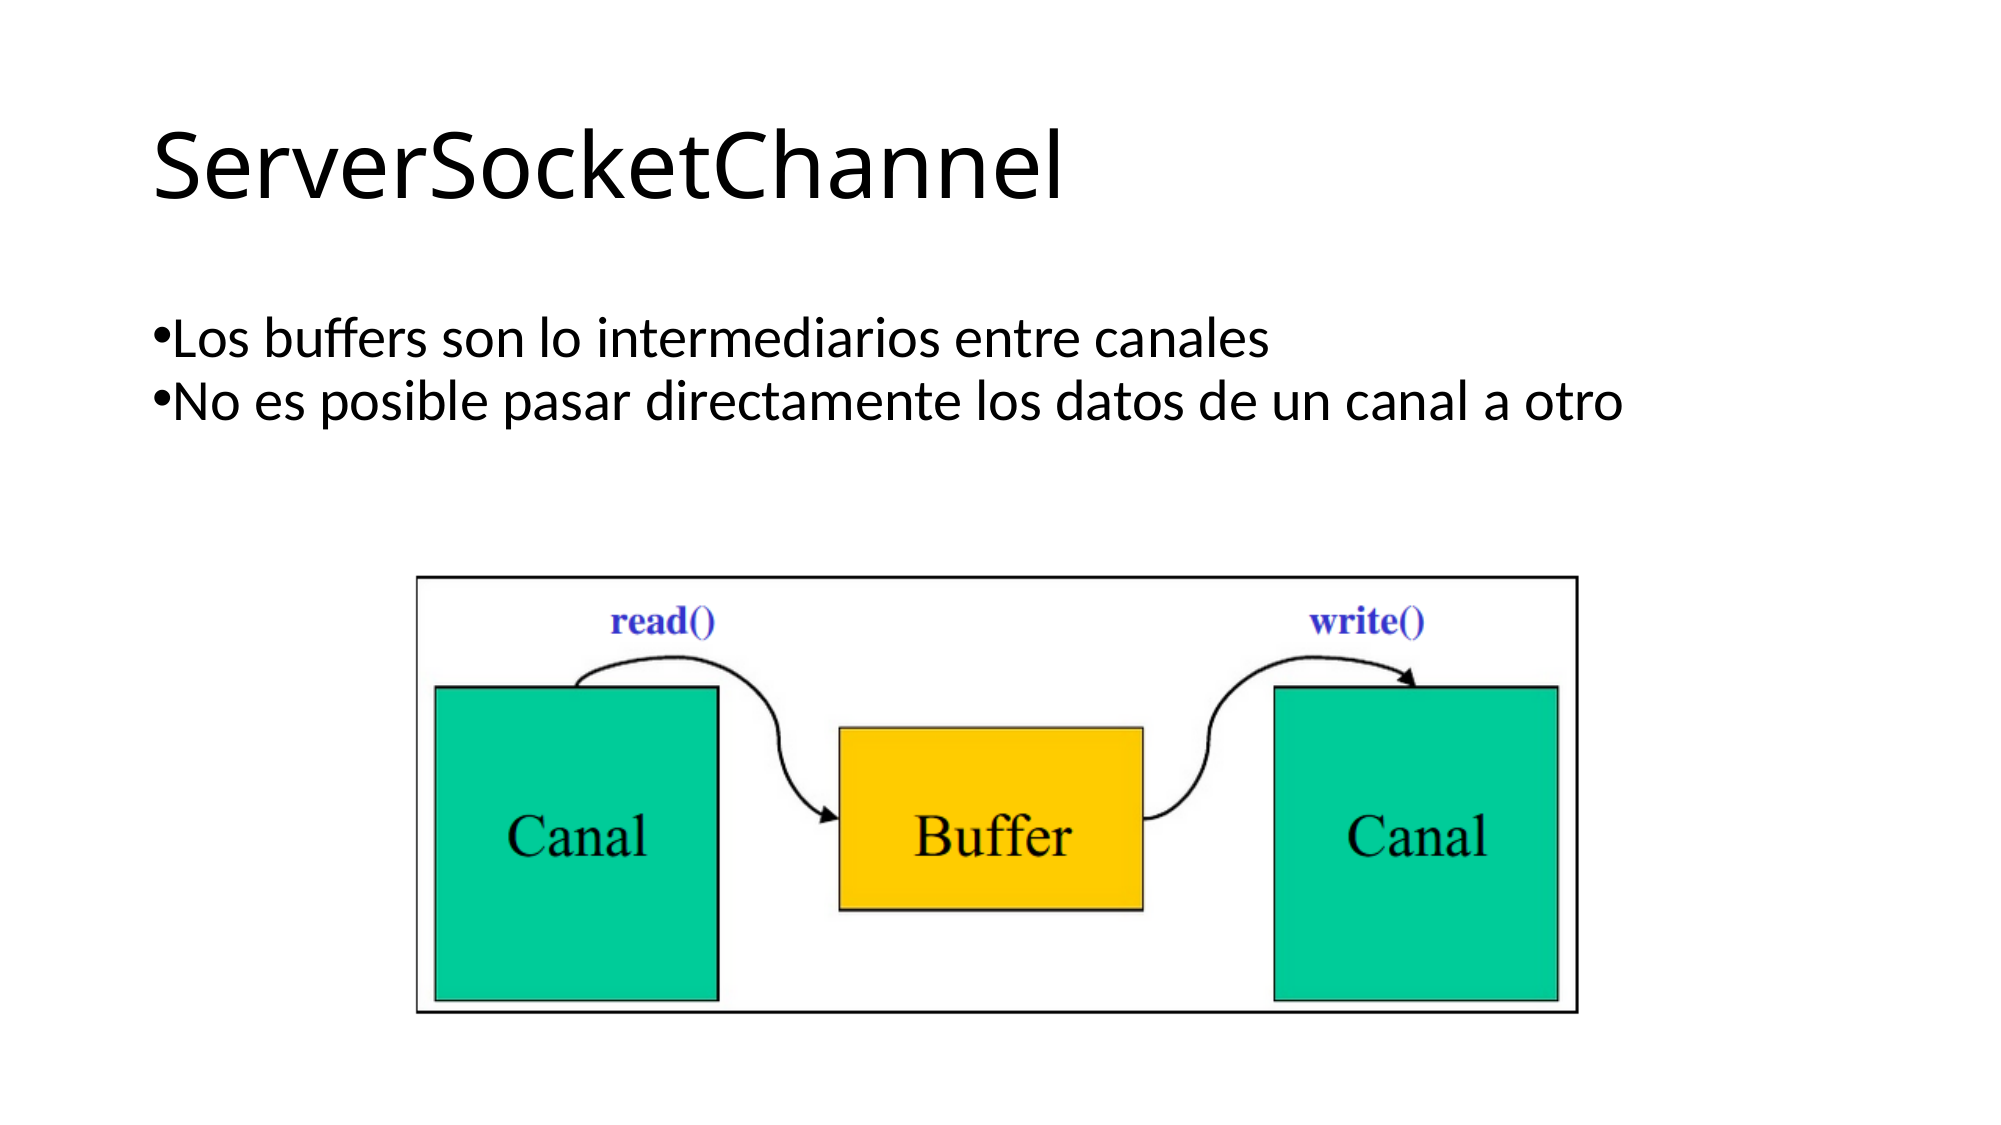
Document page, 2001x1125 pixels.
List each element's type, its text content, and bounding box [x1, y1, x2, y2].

text_box Los buffers son lo intermediarios entre canales No es posible pasar directamente los datos de un canal a otro [137, 299, 1863, 1014]
picture [407, 562, 1593, 1026]
text_box ServerSocketChannel [137, 59, 1863, 278]
